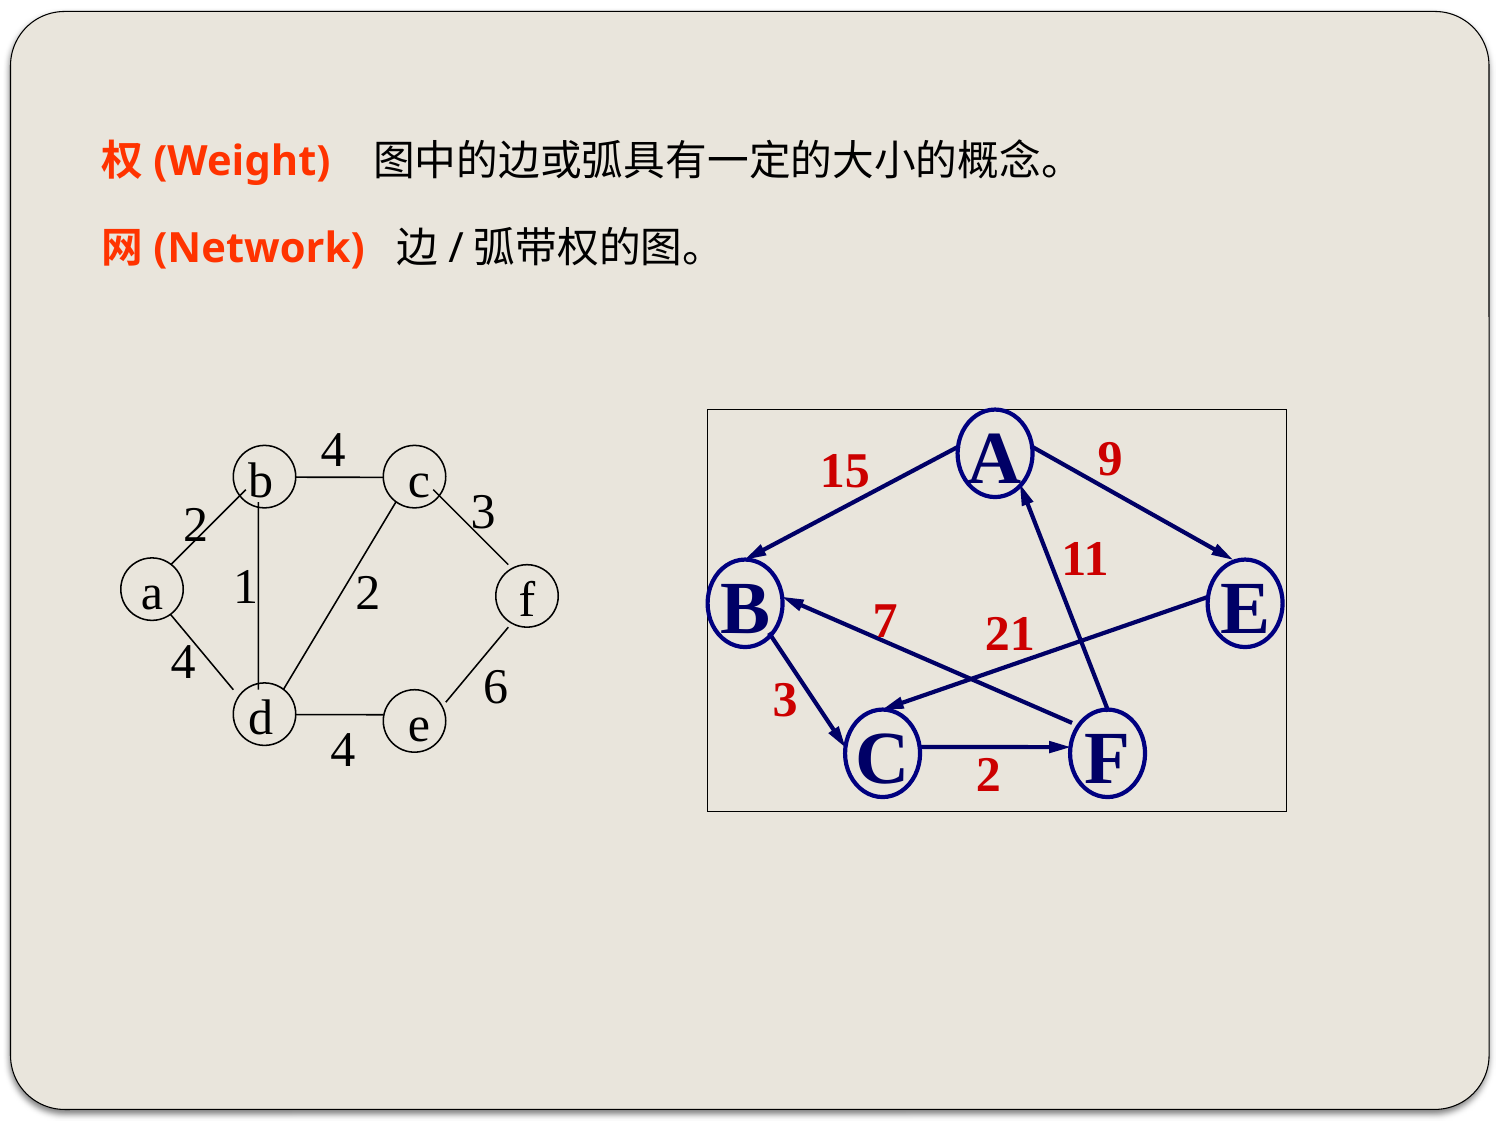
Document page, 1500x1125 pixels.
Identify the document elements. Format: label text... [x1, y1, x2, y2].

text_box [120, 408, 559, 785]
list 权(Weight) 图中的边或弧具有一定的大小的概念。 网(Network) 边/弧带权的图。 [86, 101, 1375, 917]
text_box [707, 409, 1287, 812]
